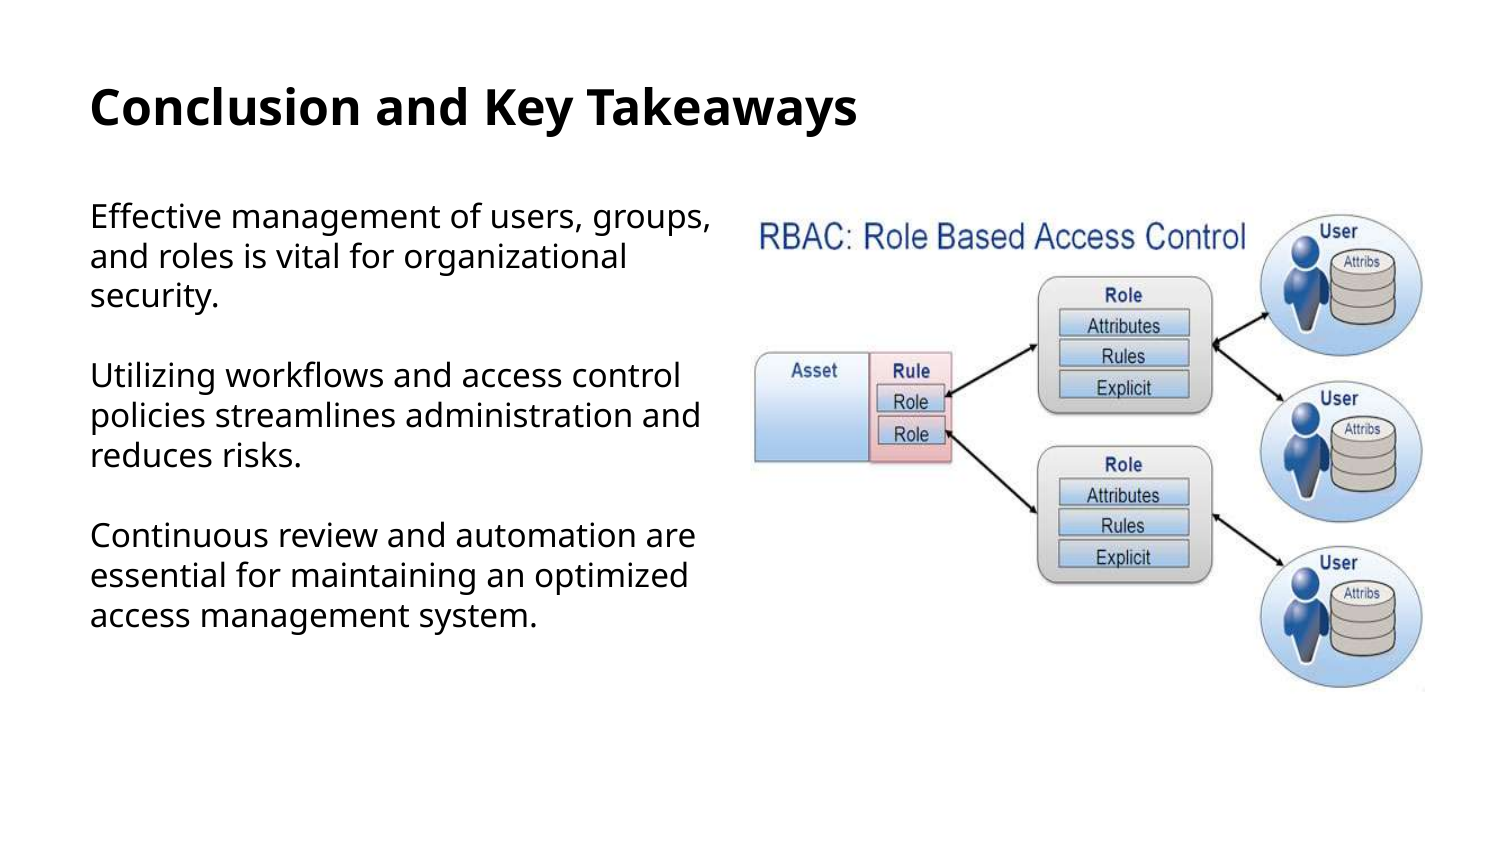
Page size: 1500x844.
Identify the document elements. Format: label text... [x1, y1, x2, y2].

text_box Effective management of users, groups, and roles is vital for organizational security. Utilizing workflows and access control policies streamlines administration and reduces risks. Continuous review and automation are essential for maintaining an optimized access management system. [74, 187, 749, 713]
picture [749, 187, 1425, 713]
text_box Conclusion and Key Takeaways [74, 37, 1425, 173]
